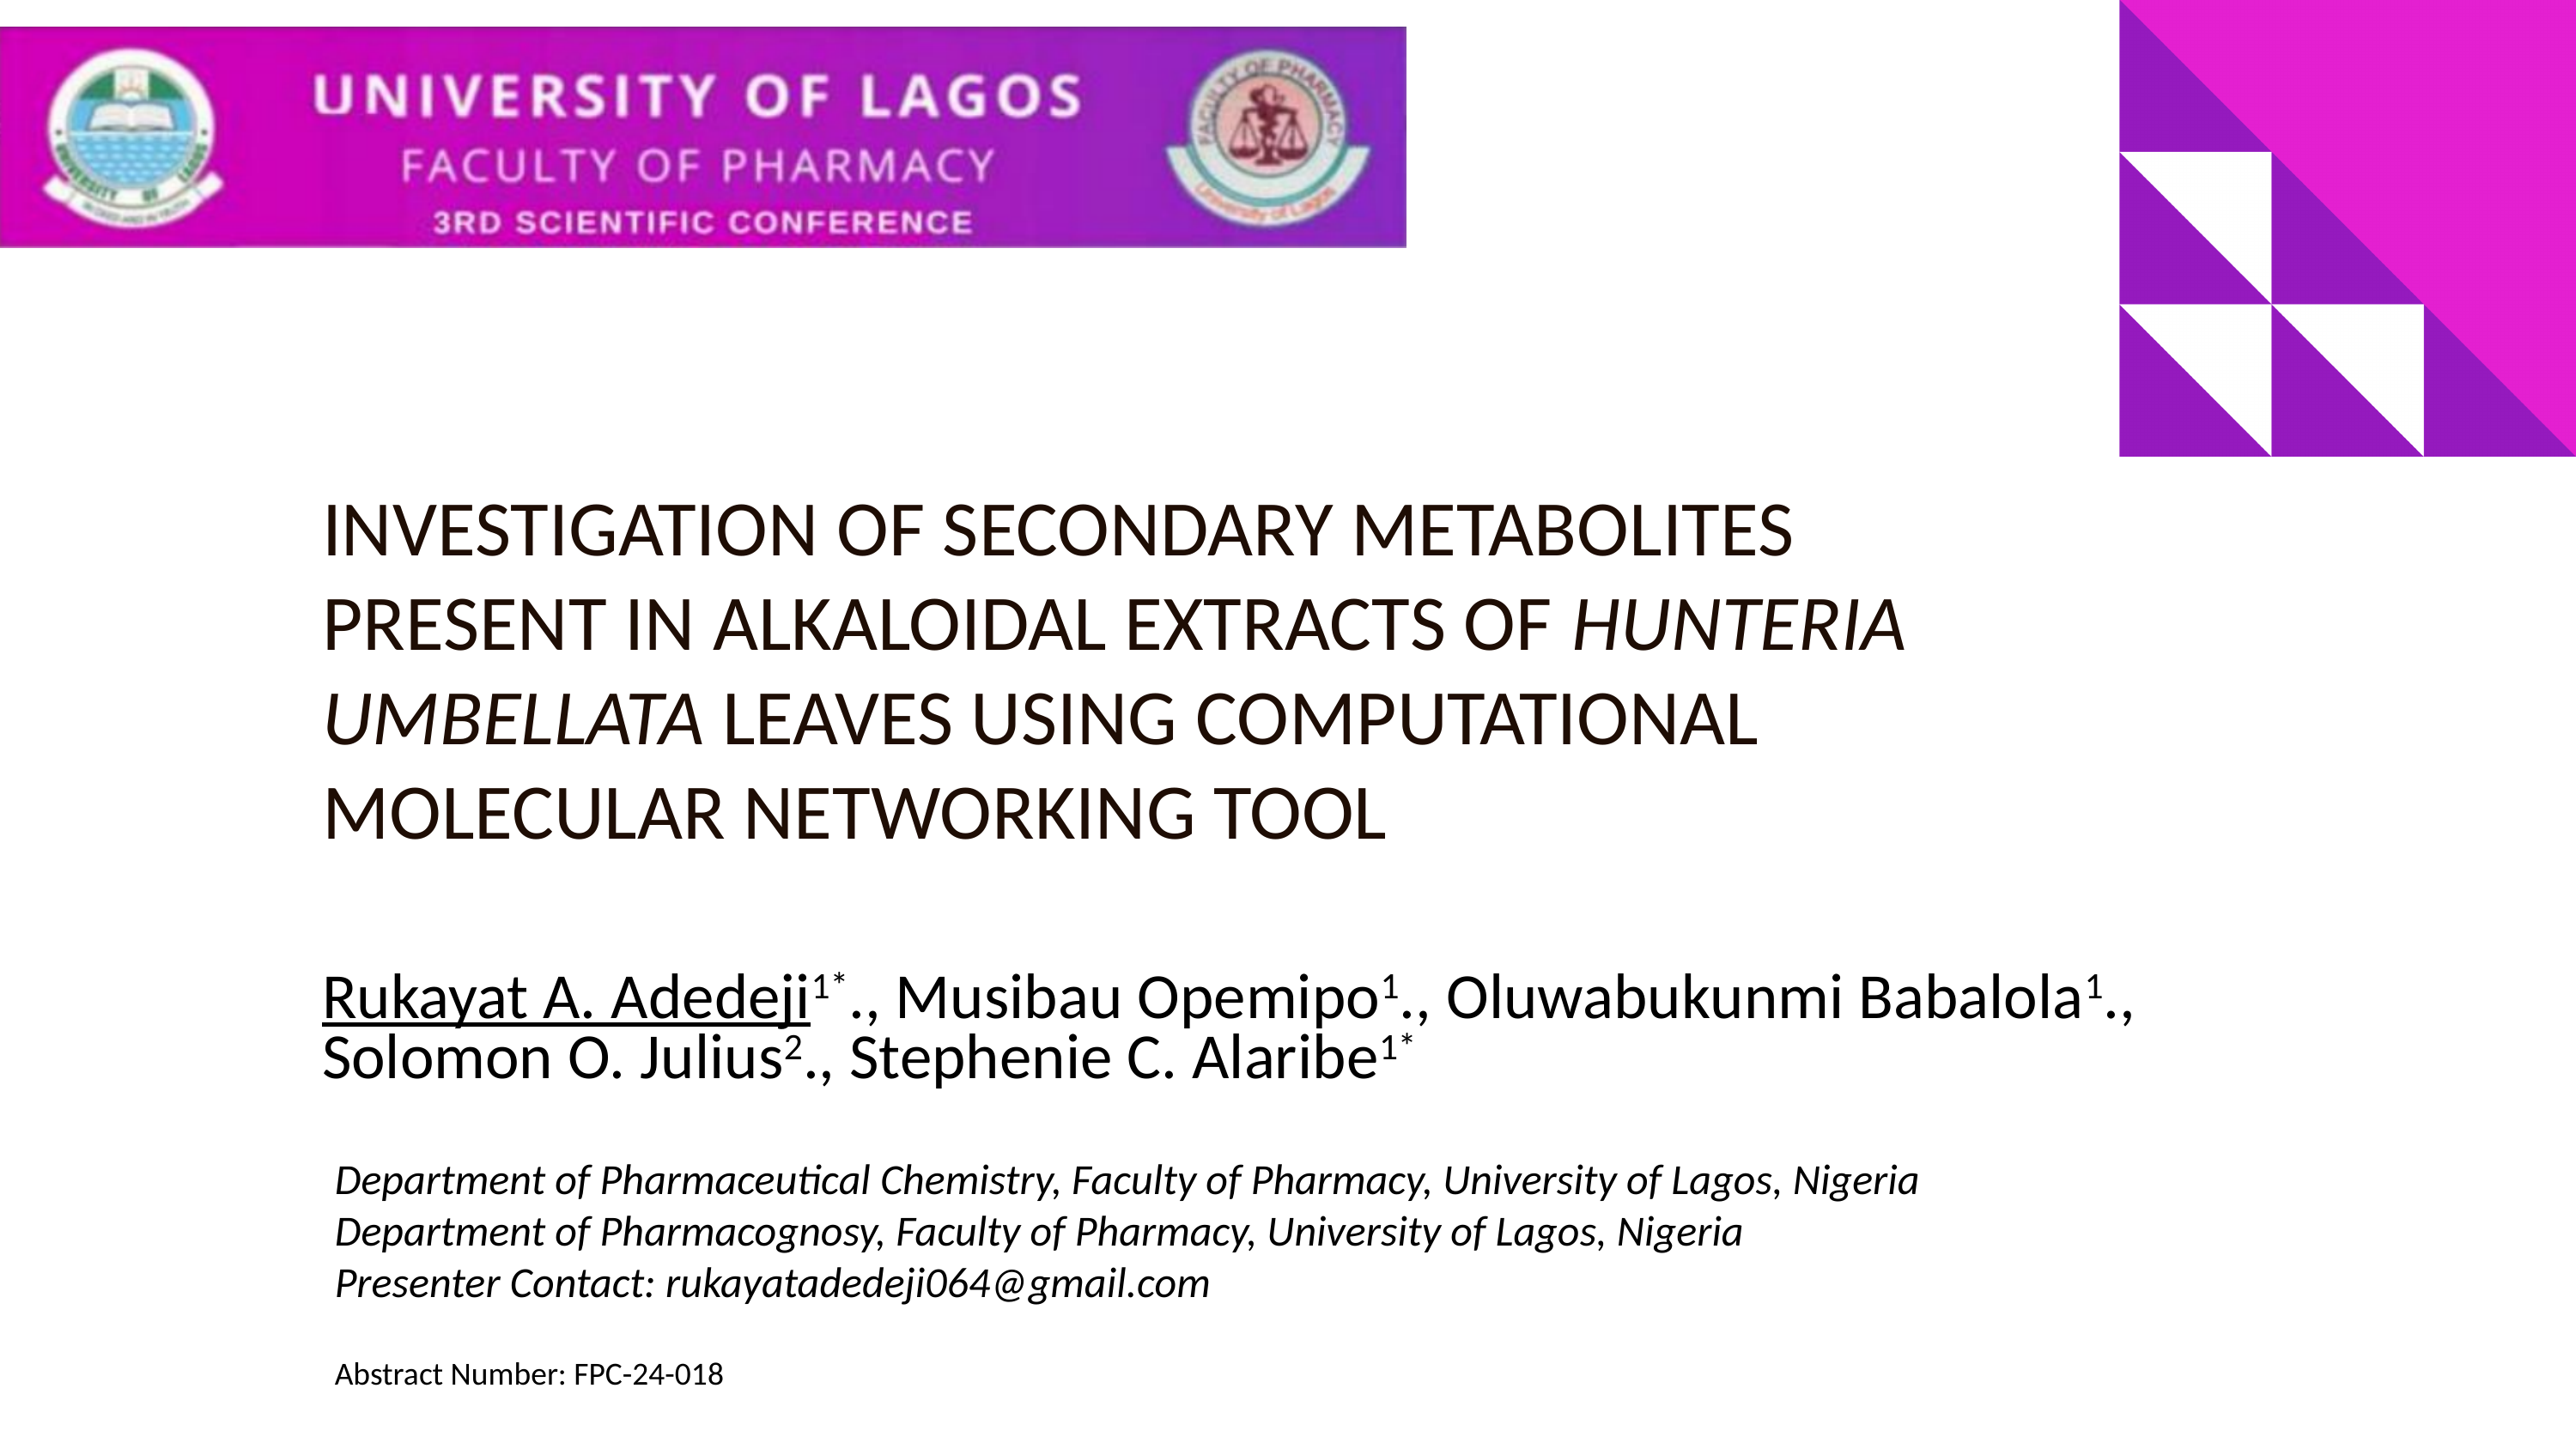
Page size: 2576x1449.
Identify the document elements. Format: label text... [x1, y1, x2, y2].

text_box Department of Pharmaceutical Chemistry, Faculty of Pharmacy, University of Lagos, Nigeria Department of Pharmacognosy, Faculty of Pharmacy, University of Lagos, Nigeria Presenter Contact: rukayatadedeji064@gmail.com [321, 1144, 1986, 1364]
picture [0, 26, 1406, 248]
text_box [321, 476, 2169, 1096]
text_box [2119, 0, 2576, 457]
text_box Abstract Number: FPC-24-018 [321, 1347, 1224, 1398]
